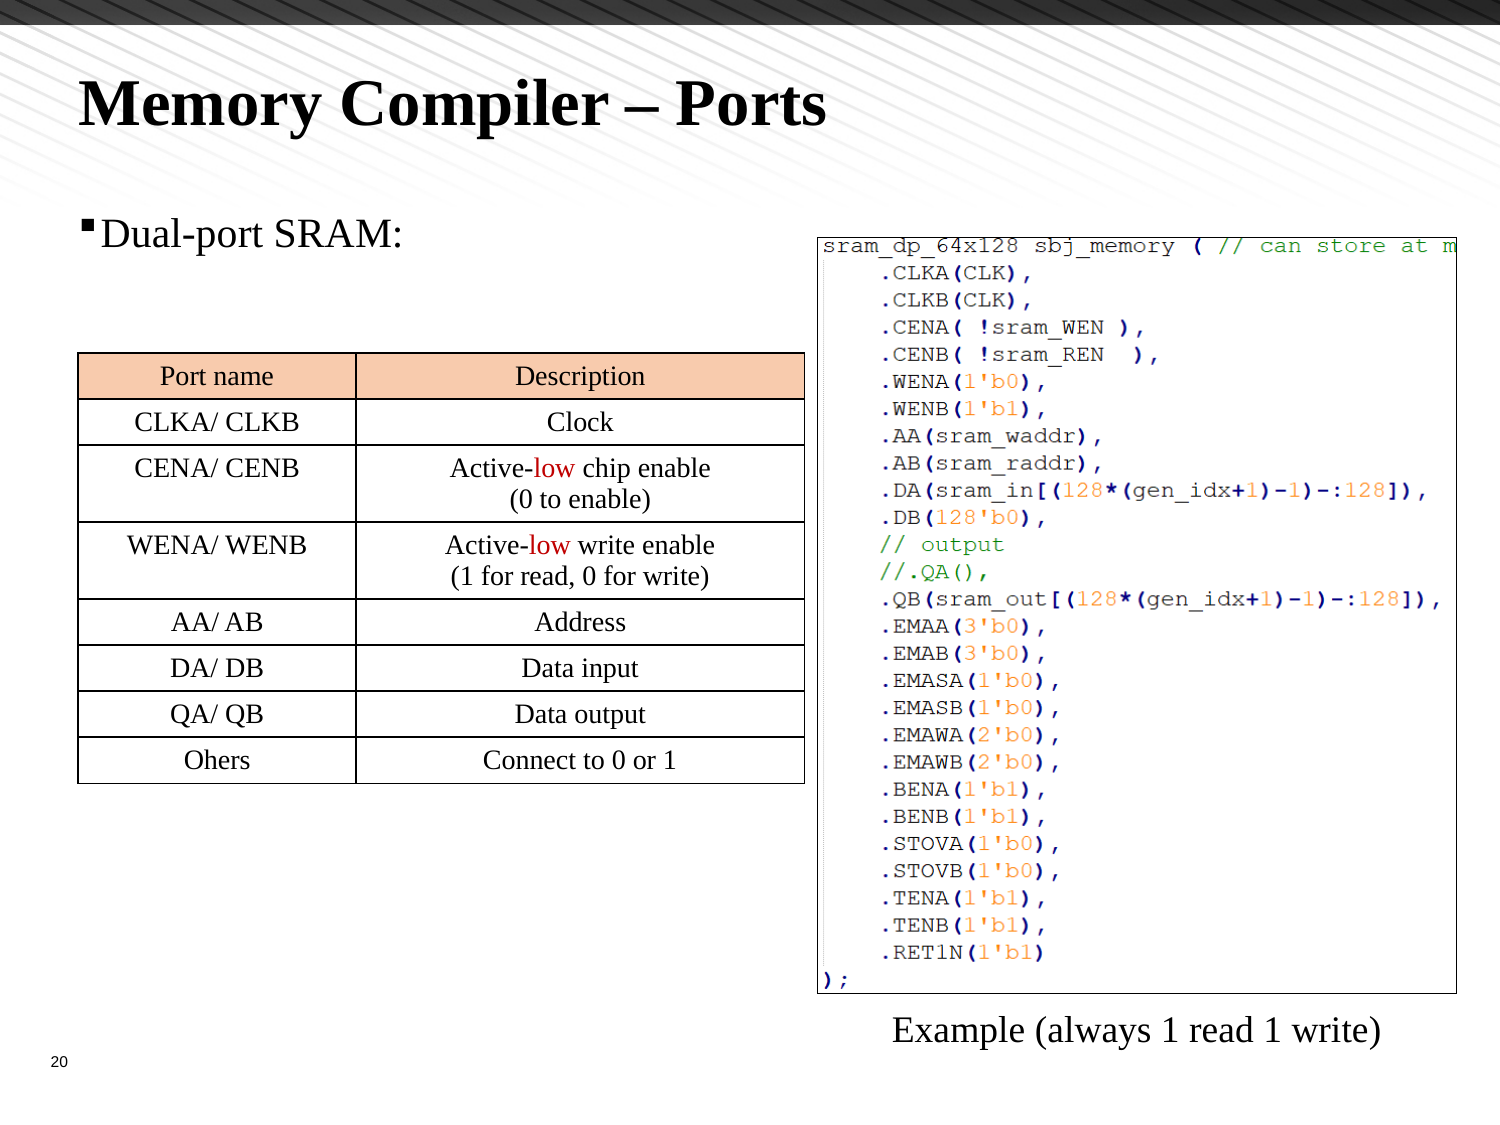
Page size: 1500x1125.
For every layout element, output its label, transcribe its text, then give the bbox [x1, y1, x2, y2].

picture [0, 0, 1500, 1125]
table_cell QA/ QB [79, 692, 355, 736]
table_cell Active-low write enable (1 for read, 0 for write) [357, 523, 804, 598]
table_cell Connect to 0 or 1 [357, 738, 804, 783]
table_cell Address [357, 600, 804, 644]
table_cell CLKA/ CLKB [79, 400, 355, 444]
text_box Example (always 1 read 1 write) [877, 1002, 1397, 1057]
table_header Description [357, 354, 804, 398]
table_cell DA/ DB [79, 646, 355, 690]
title Memory Compiler – Ports [78, 59, 1433, 190]
table_cell CENA/ CENB [79, 446, 355, 521]
table_cell Active-low chip enable (0 to enable) [357, 446, 804, 521]
table_cell WENA/ WENB [79, 523, 355, 598]
table_cell AA/ AB [79, 600, 355, 644]
table_header Port name [79, 354, 355, 398]
table_cell Data output [357, 692, 804, 736]
table_cell Ohers [79, 738, 355, 783]
table_cell Data input [357, 646, 804, 690]
list Dual-port SRAM: [78, 205, 1421, 1026]
table_cell Clock [357, 400, 804, 444]
